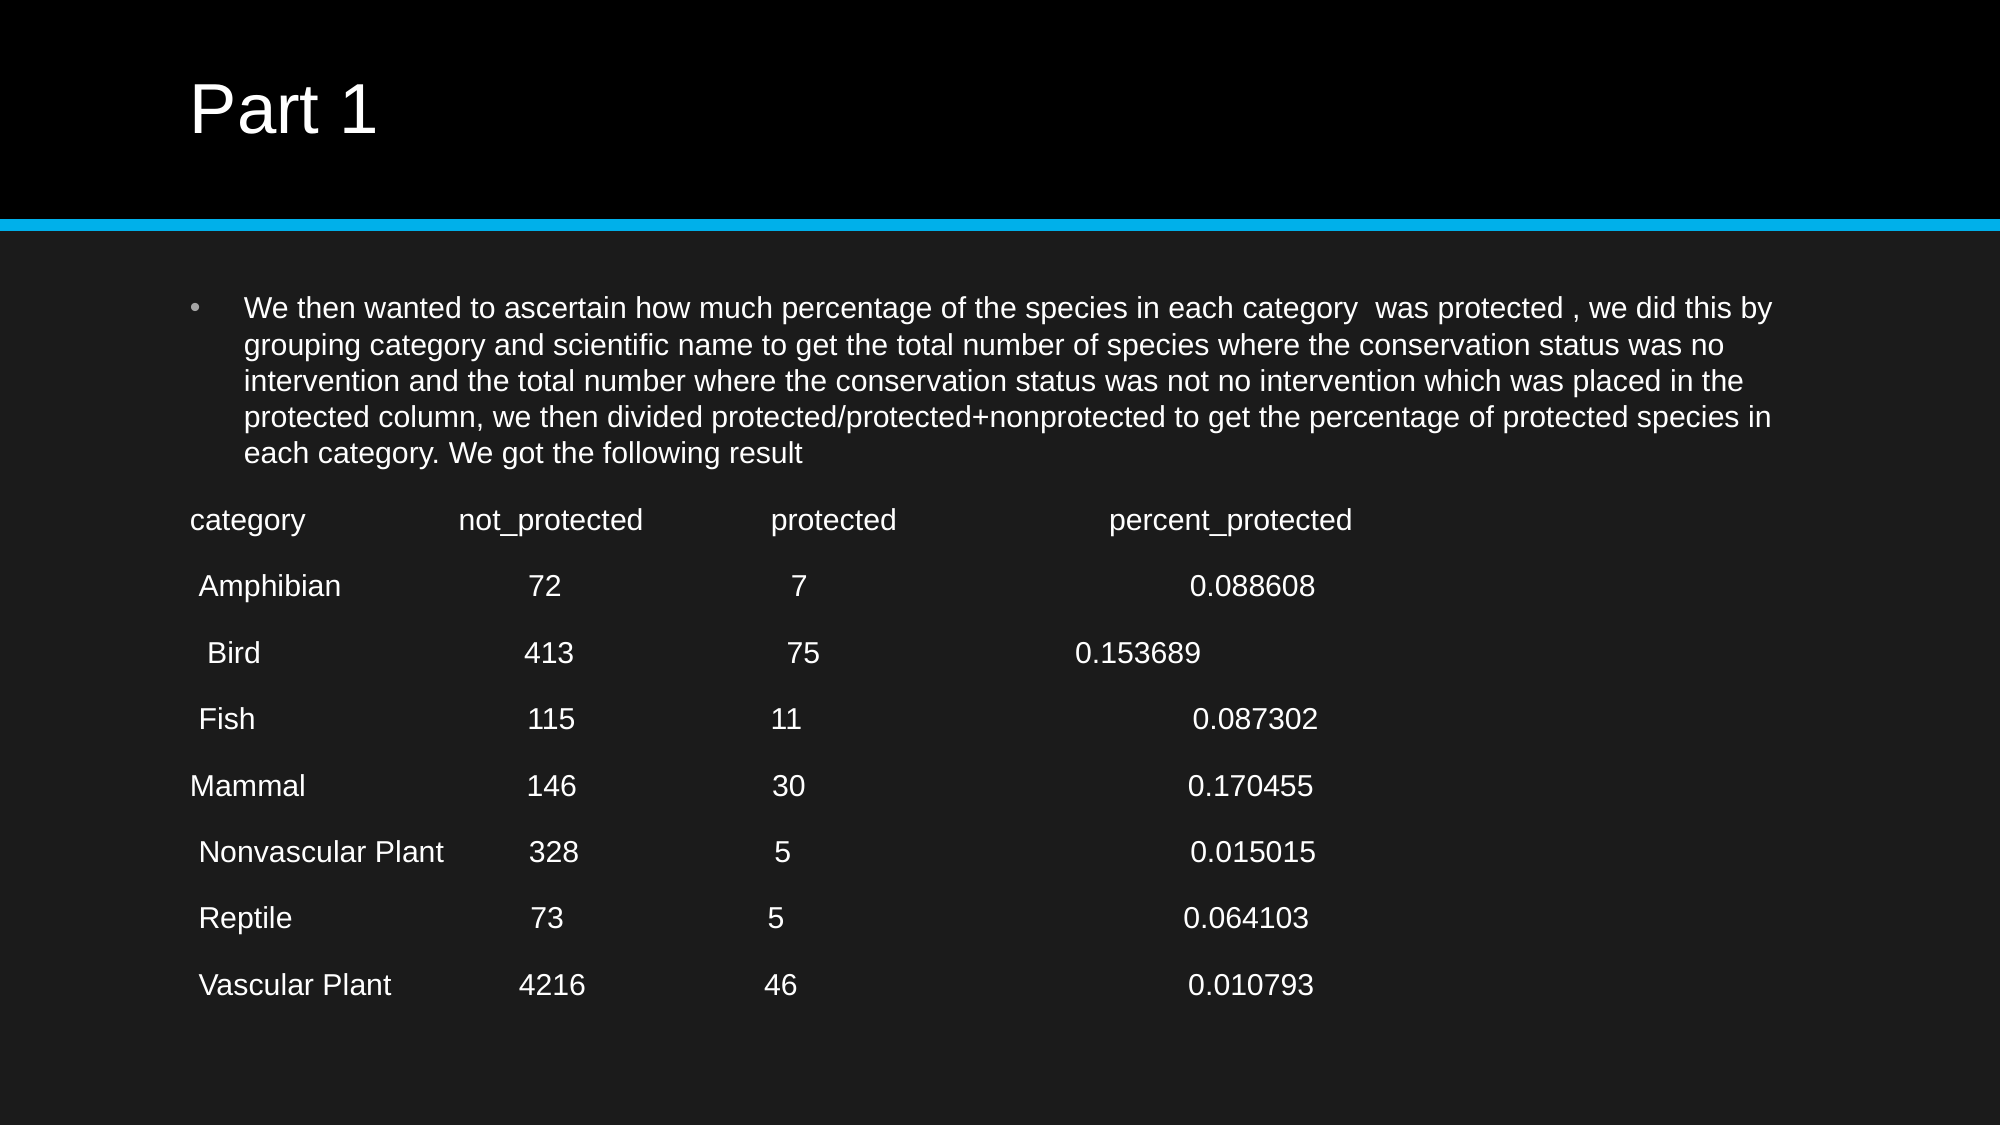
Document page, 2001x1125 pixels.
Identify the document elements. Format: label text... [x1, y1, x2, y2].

list We then wanted to ascertain how much percentage of the species in each category was protected , we did this by grouping category and scientific name to get the total number of species where the conservation status was no intervention and the total number where the conservation status was not no intervention which was placed in the protected column, we then divided protected/protected+nonprotected to get the percentage of protected species in each category. We got the following result category not_protected protected percent_protected Amphibian 72 7 0.088608 Bird 413 75 0.153689 Fish 115 11 0.087302 Mammal 146 30 0.170455 Nonvascular Plant 328 5 0.015015 Reptile 73 5 0.064103 Vascular Plant 4216 46 0.010793 [174, 281, 1825, 1013]
title Part 1 [174, 20, 1825, 201]
